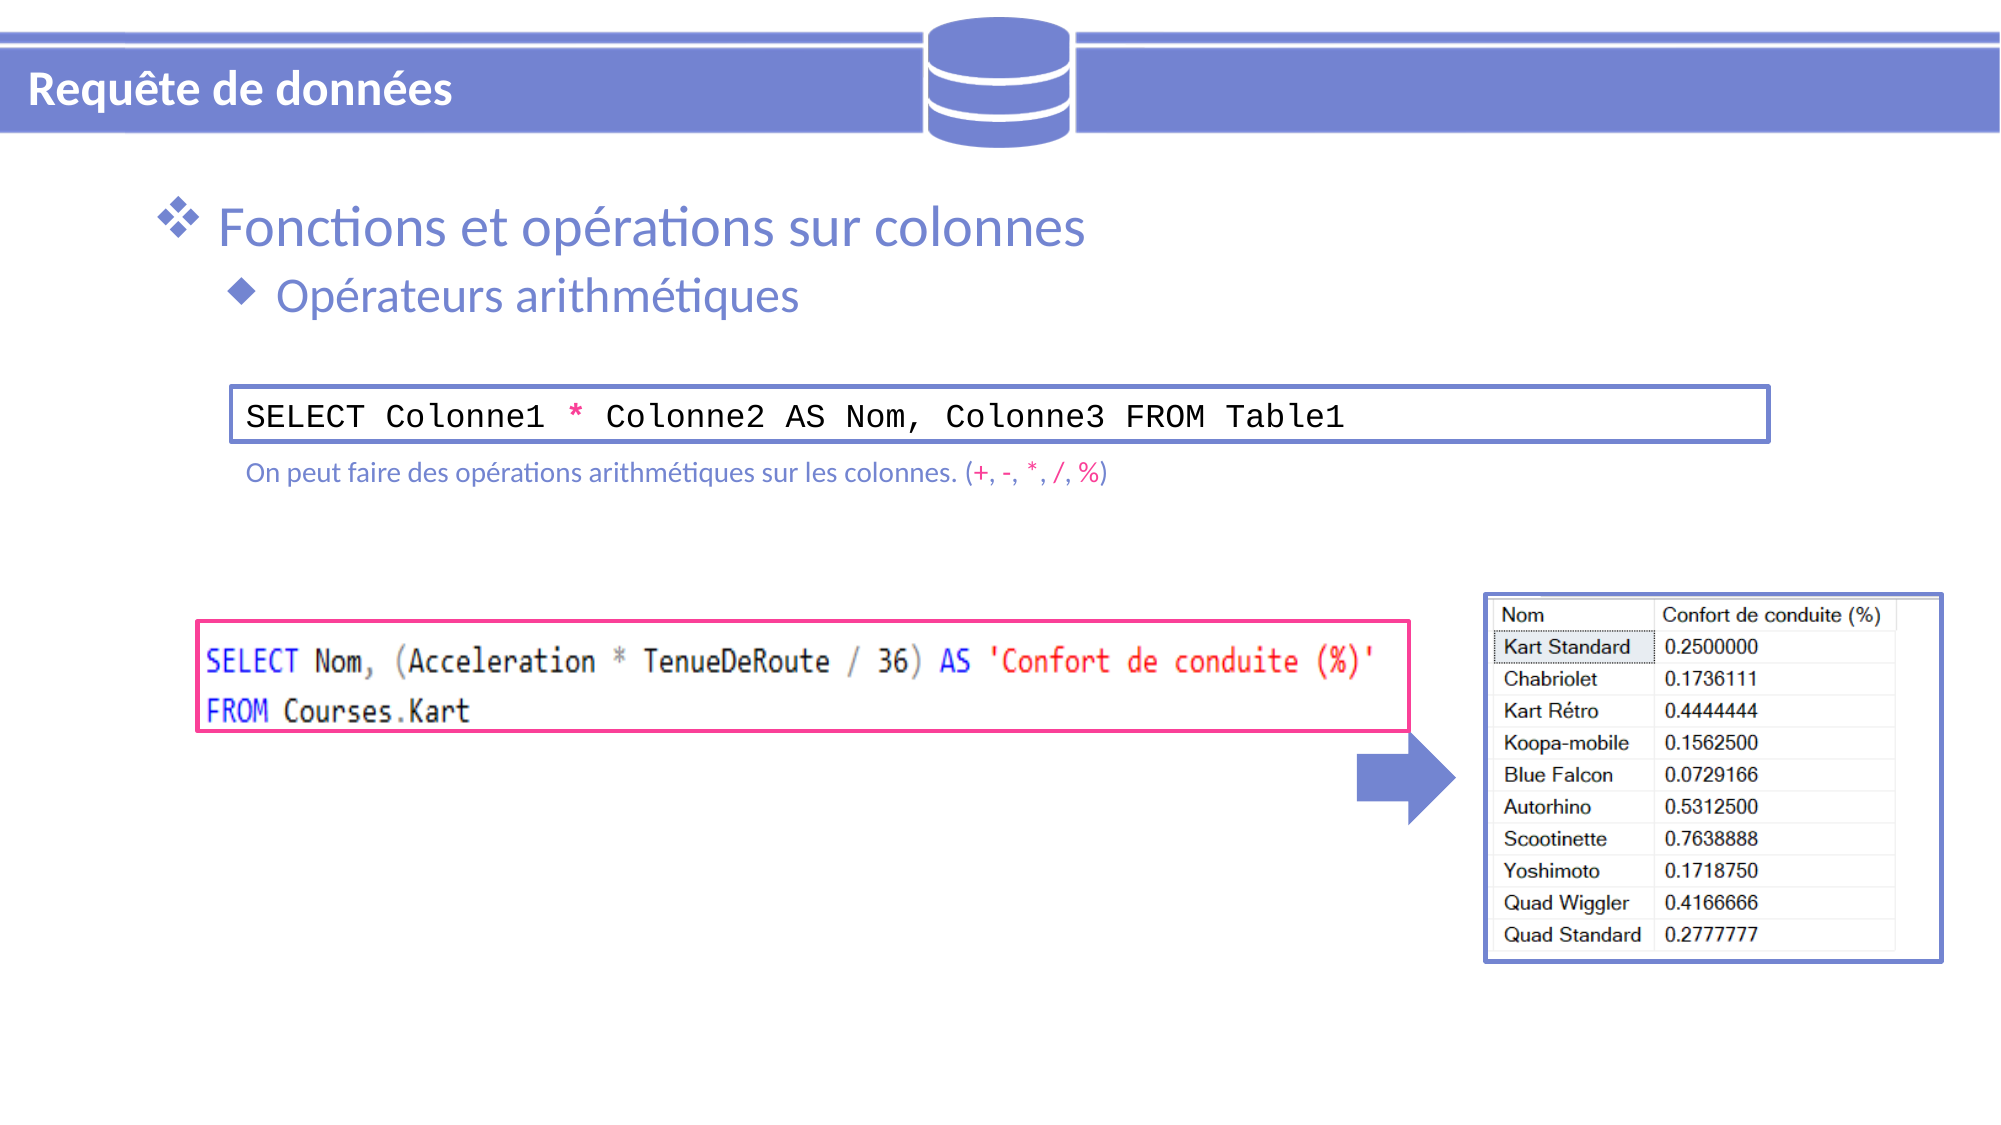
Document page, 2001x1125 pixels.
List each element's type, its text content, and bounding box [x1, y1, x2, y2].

text_box [1355, 731, 1458, 828]
picture [0, 4, 2000, 161]
text_box SELECT Colonne1 * Colonne2 AS Nom, Colonne3 FROM Table1 [231, 386, 1769, 442]
list Fonctions et opérations sur colonnes Opérateurs arithmétiques [137, 188, 1862, 1014]
picture [1487, 596, 1939, 959]
text_box On peut faire des opérations arithmétiques sur les colonnes. (+, -, *, /, %) [231, 445, 1769, 496]
picture [199, 623, 1407, 730]
title Requête de données [12, 58, 913, 120]
